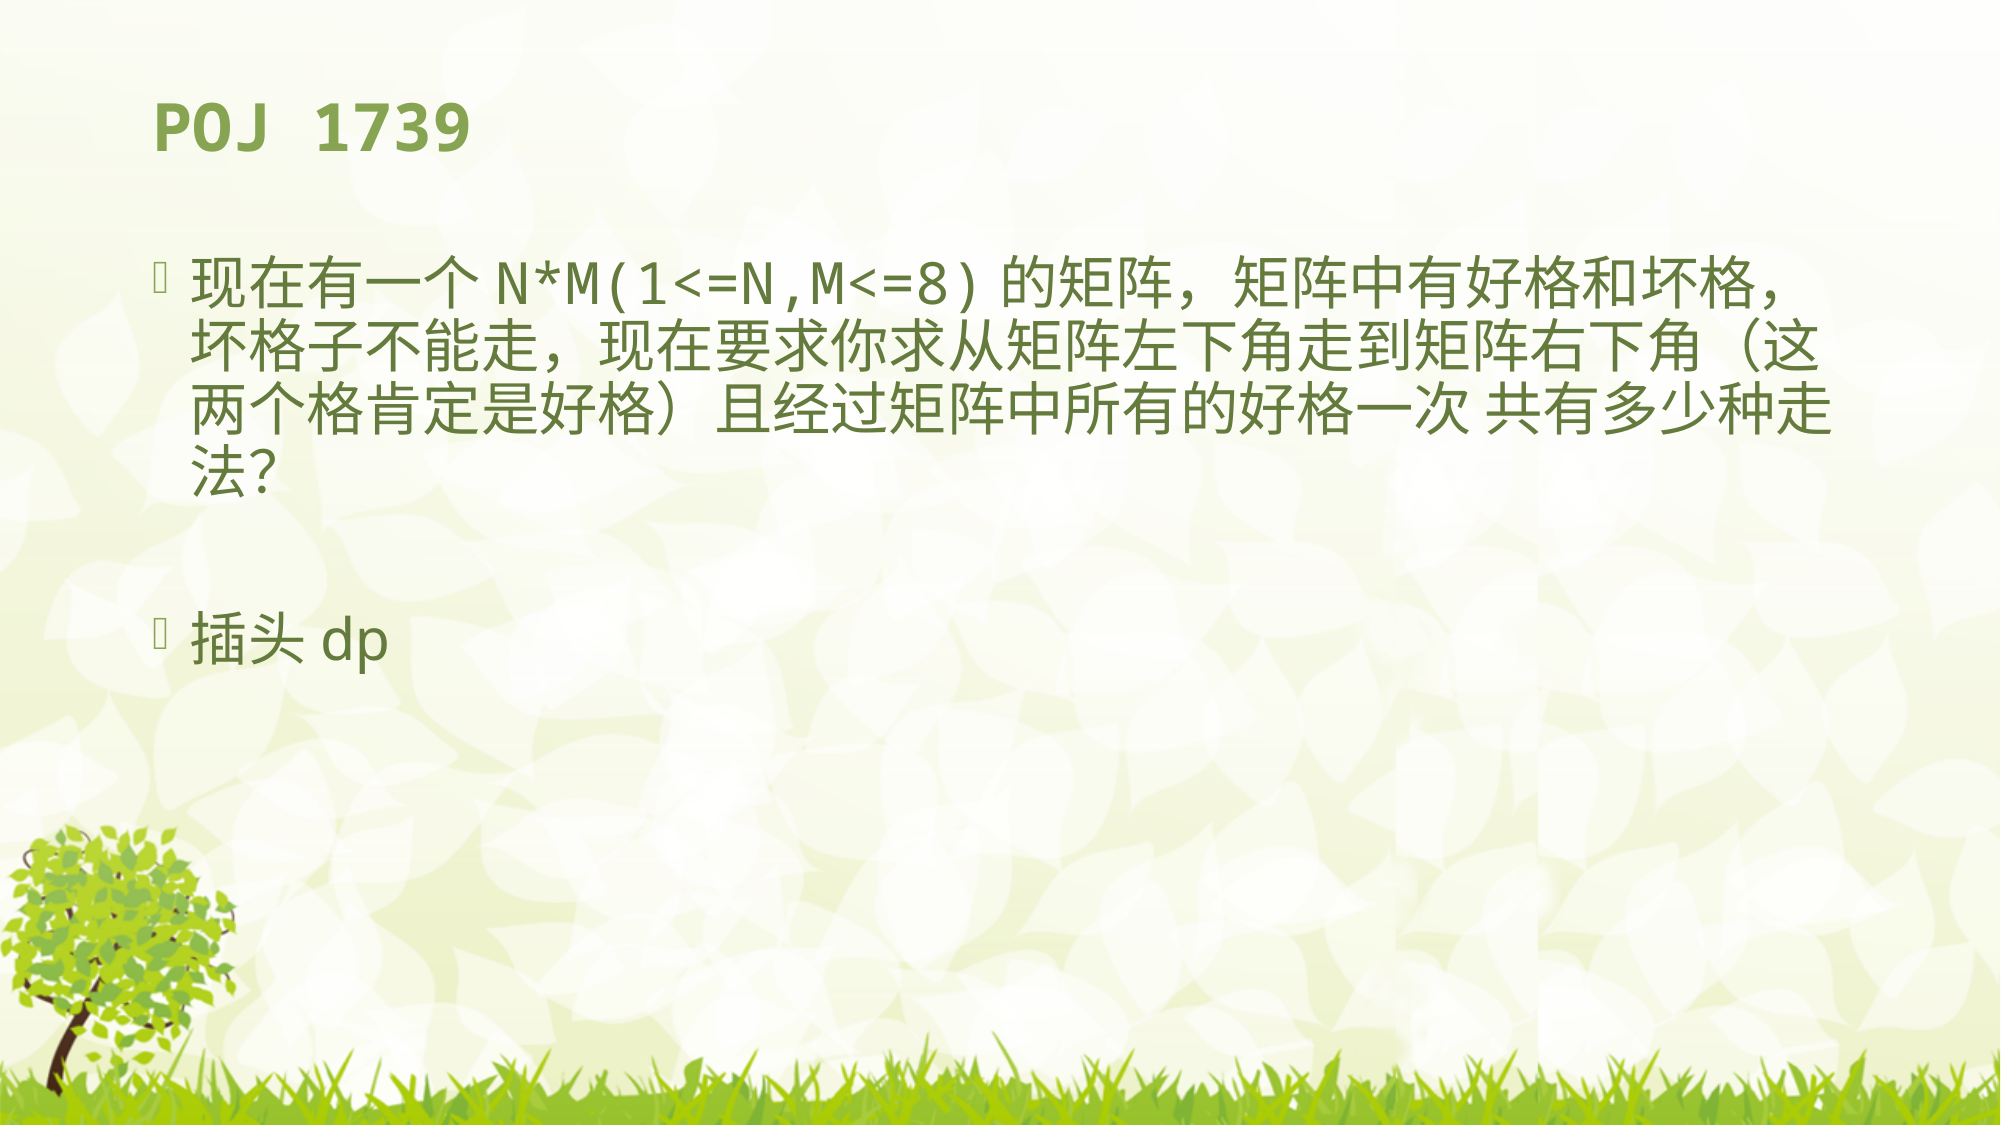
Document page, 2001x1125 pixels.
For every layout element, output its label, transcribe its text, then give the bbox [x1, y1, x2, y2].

title POJ 1739 [137, 59, 1863, 200]
picture [0, 0, 2001, 1125]
list 现在有一个N*M(1<=N,M<=8)的矩阵，矩阵中有好格和坏格，坏格子不能走，现在要求你求从矩阵左下角走到矩阵右下角（这两个格肯定是好格）且经过矩阵中所有的好格一次 共有多少种走法？ 插头dp [137, 246, 1863, 815]
